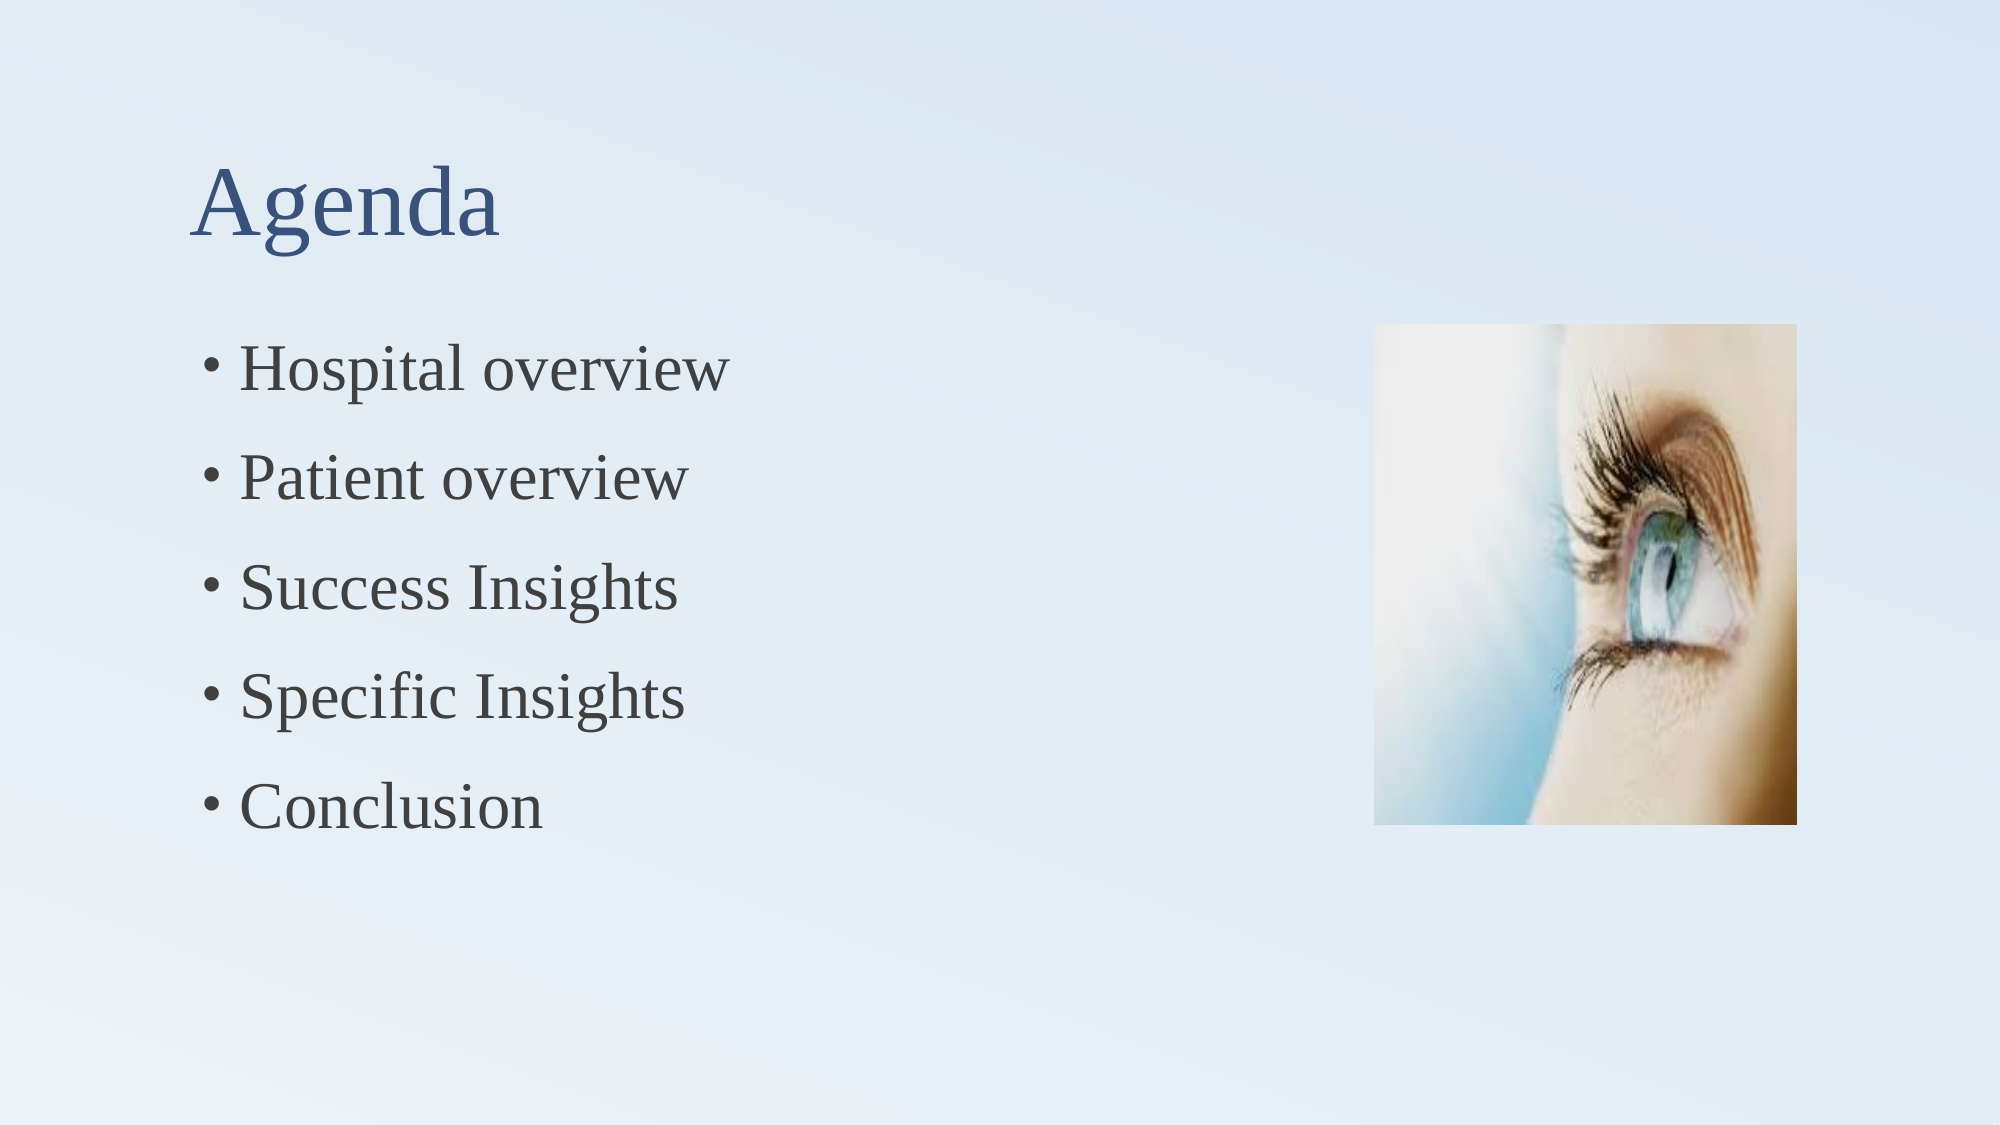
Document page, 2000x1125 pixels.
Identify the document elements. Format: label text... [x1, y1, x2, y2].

picture [1374, 324, 1797, 825]
title Agenda [174, 87, 1975, 263]
list Hospital overview Patient overview Success Insights Specific Insights Conclusion [187, 324, 1875, 1013]
